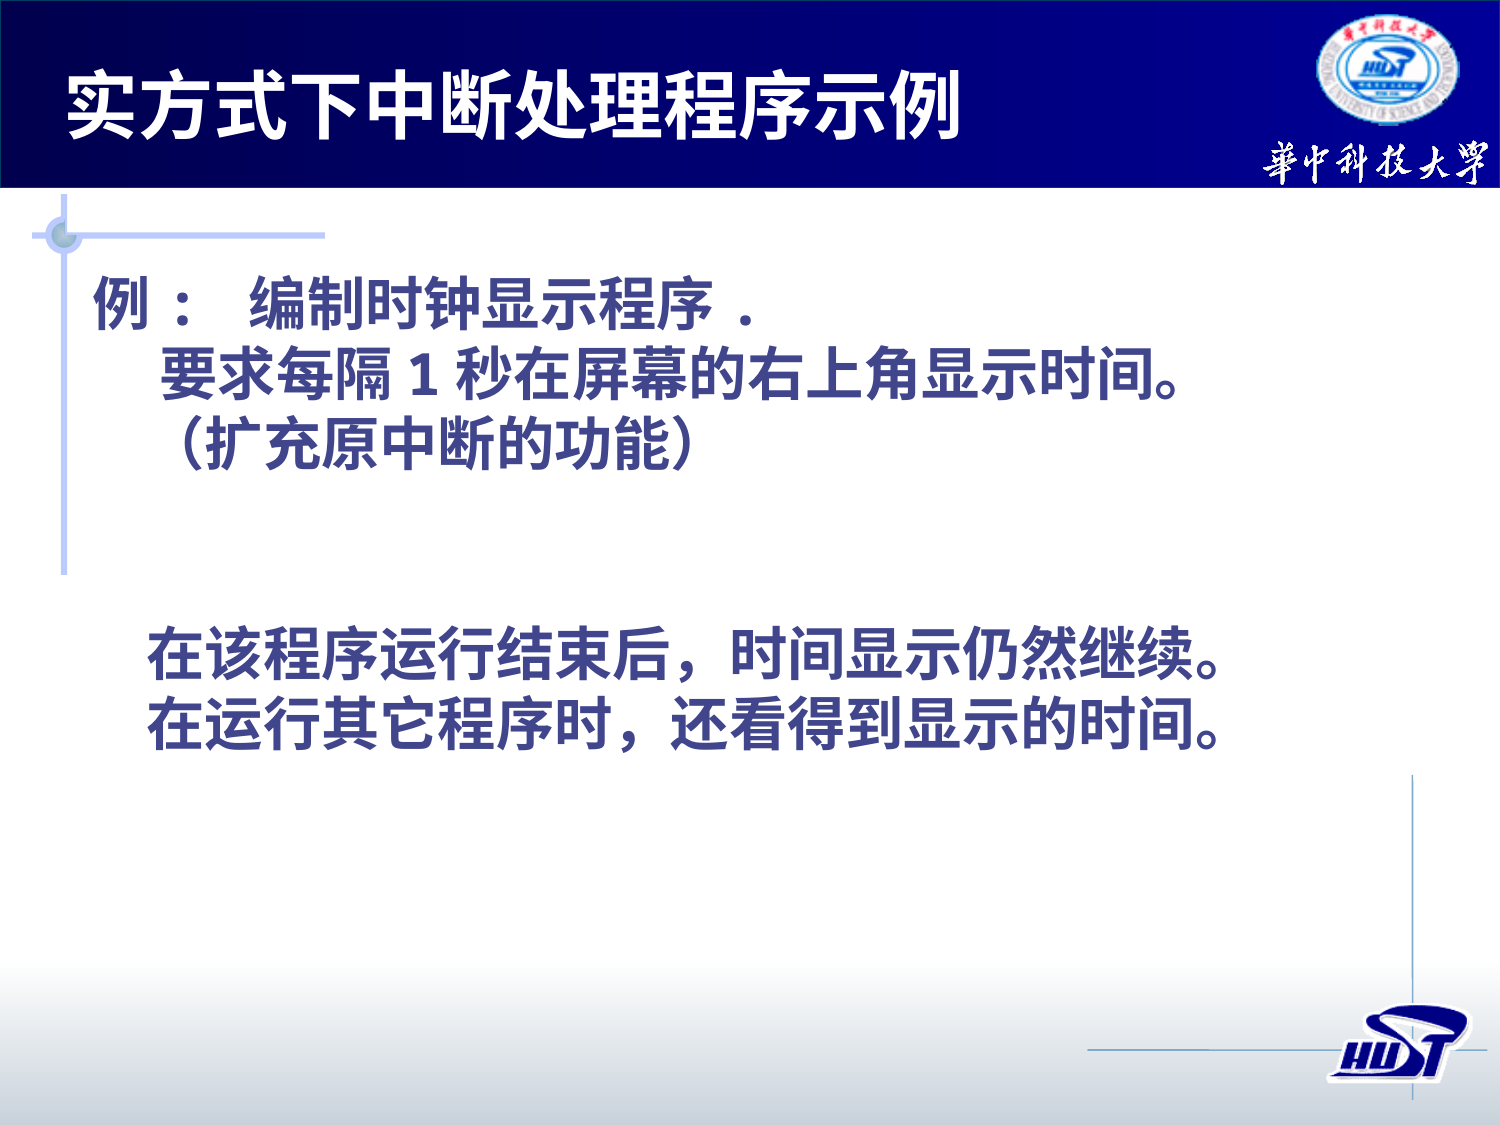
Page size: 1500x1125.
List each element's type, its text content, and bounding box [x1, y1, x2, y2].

text_box 例: 编制时钟显示程序. 要求每隔1秒在屏幕的右上角显示时间。 （扩充原中断的功能） 在该程序运行结束后，时间显示仍然继续。 在运行其它程序时，还看得到显示的时间。 [78, 259, 1357, 765]
picture [1262, 140, 1488, 185]
text_box 实方式下中断处理程序示例 [48, 51, 1091, 156]
picture [1316, 14, 1460, 126]
